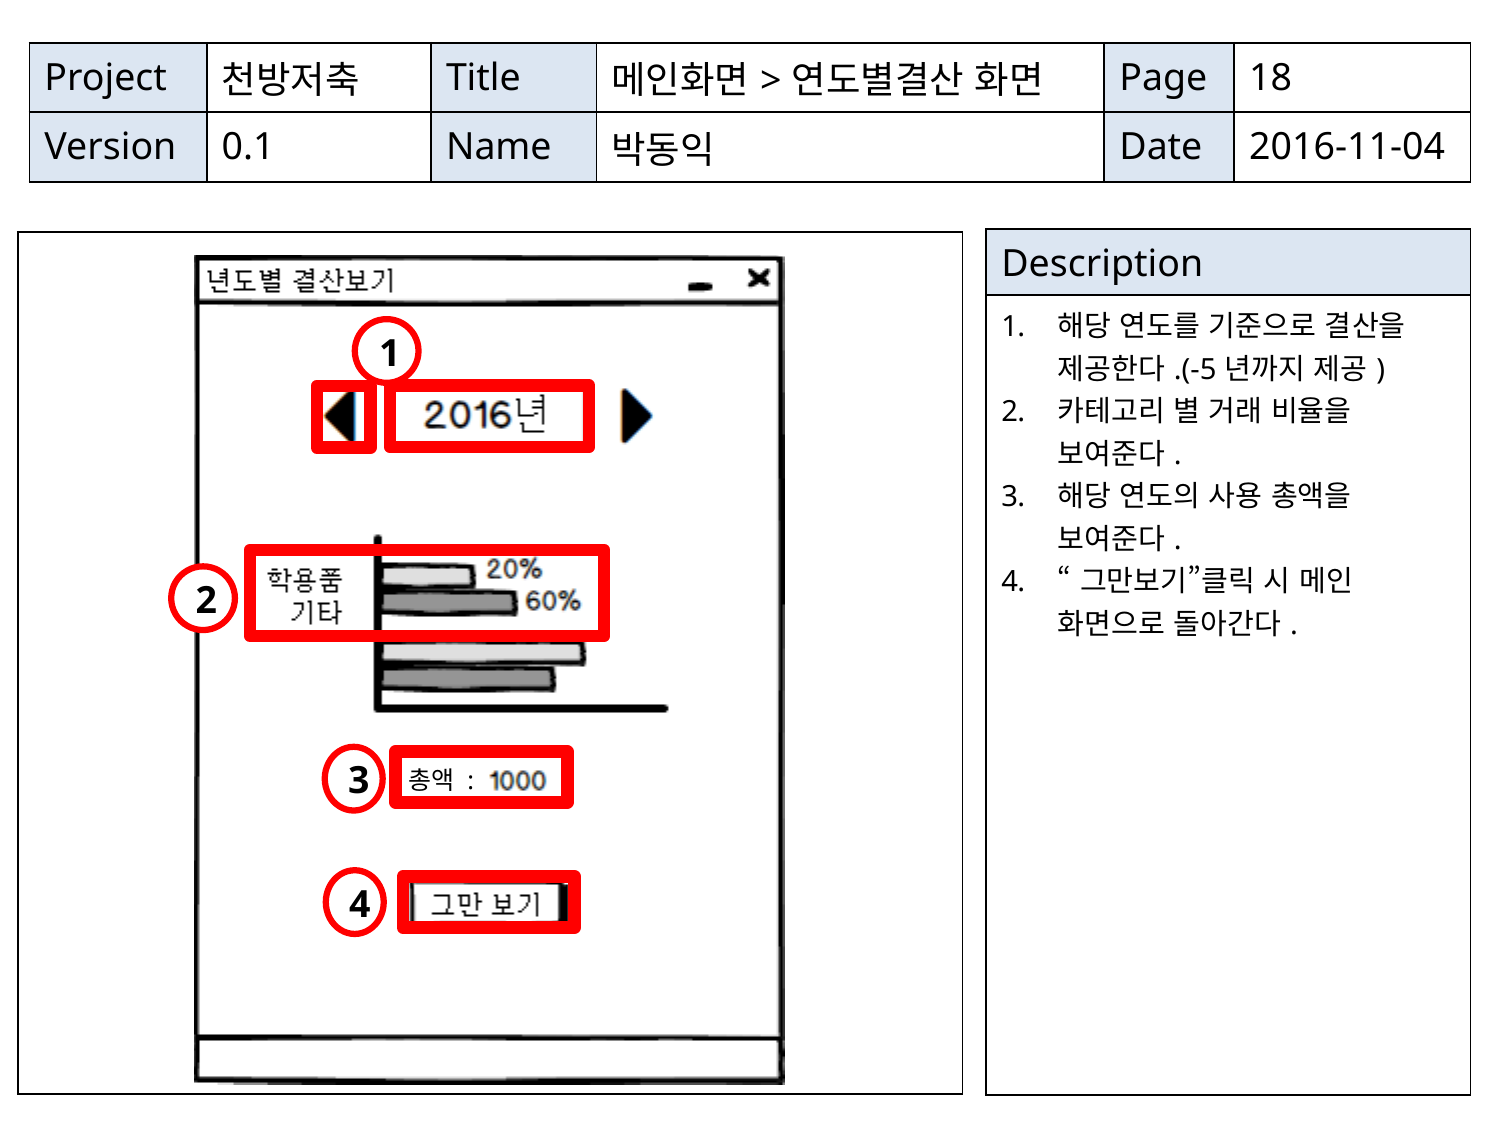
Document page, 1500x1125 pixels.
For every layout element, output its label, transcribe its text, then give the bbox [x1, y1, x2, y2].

text_box 2 [169, 567, 189, 630]
table_header 18 [1235, 44, 1470, 111]
table_header Description [987, 230, 1470, 294]
picture [194, 255, 785, 1085]
table_cell 해당 연도를 기준으로 결산을 제공한다.(-5년까지 제공) 카테고리 별 거래 비율을 보여준다. 해당 연도의 사용 총액을 보여준다. “그만보기”클릭 시 메인 화면으로 돌아간다. [987, 296, 1470, 1094]
table_cell Date [1105, 113, 1233, 181]
table_cell 박동익 [597, 113, 1103, 181]
table_cell 0.1 [208, 113, 430, 181]
table_cell Version [30, 113, 206, 181]
table_cell Name [432, 113, 596, 181]
table_header Page [1105, 44, 1233, 111]
table_header 천방저축 [208, 44, 430, 111]
table_header [19, 233, 962, 1093]
table_header 메인화면>연도별결산 화면 [597, 44, 1103, 111]
table_cell 2016-11-04 [1235, 113, 1470, 181]
table_header Project [30, 44, 206, 111]
table_header Title [432, 44, 596, 111]
